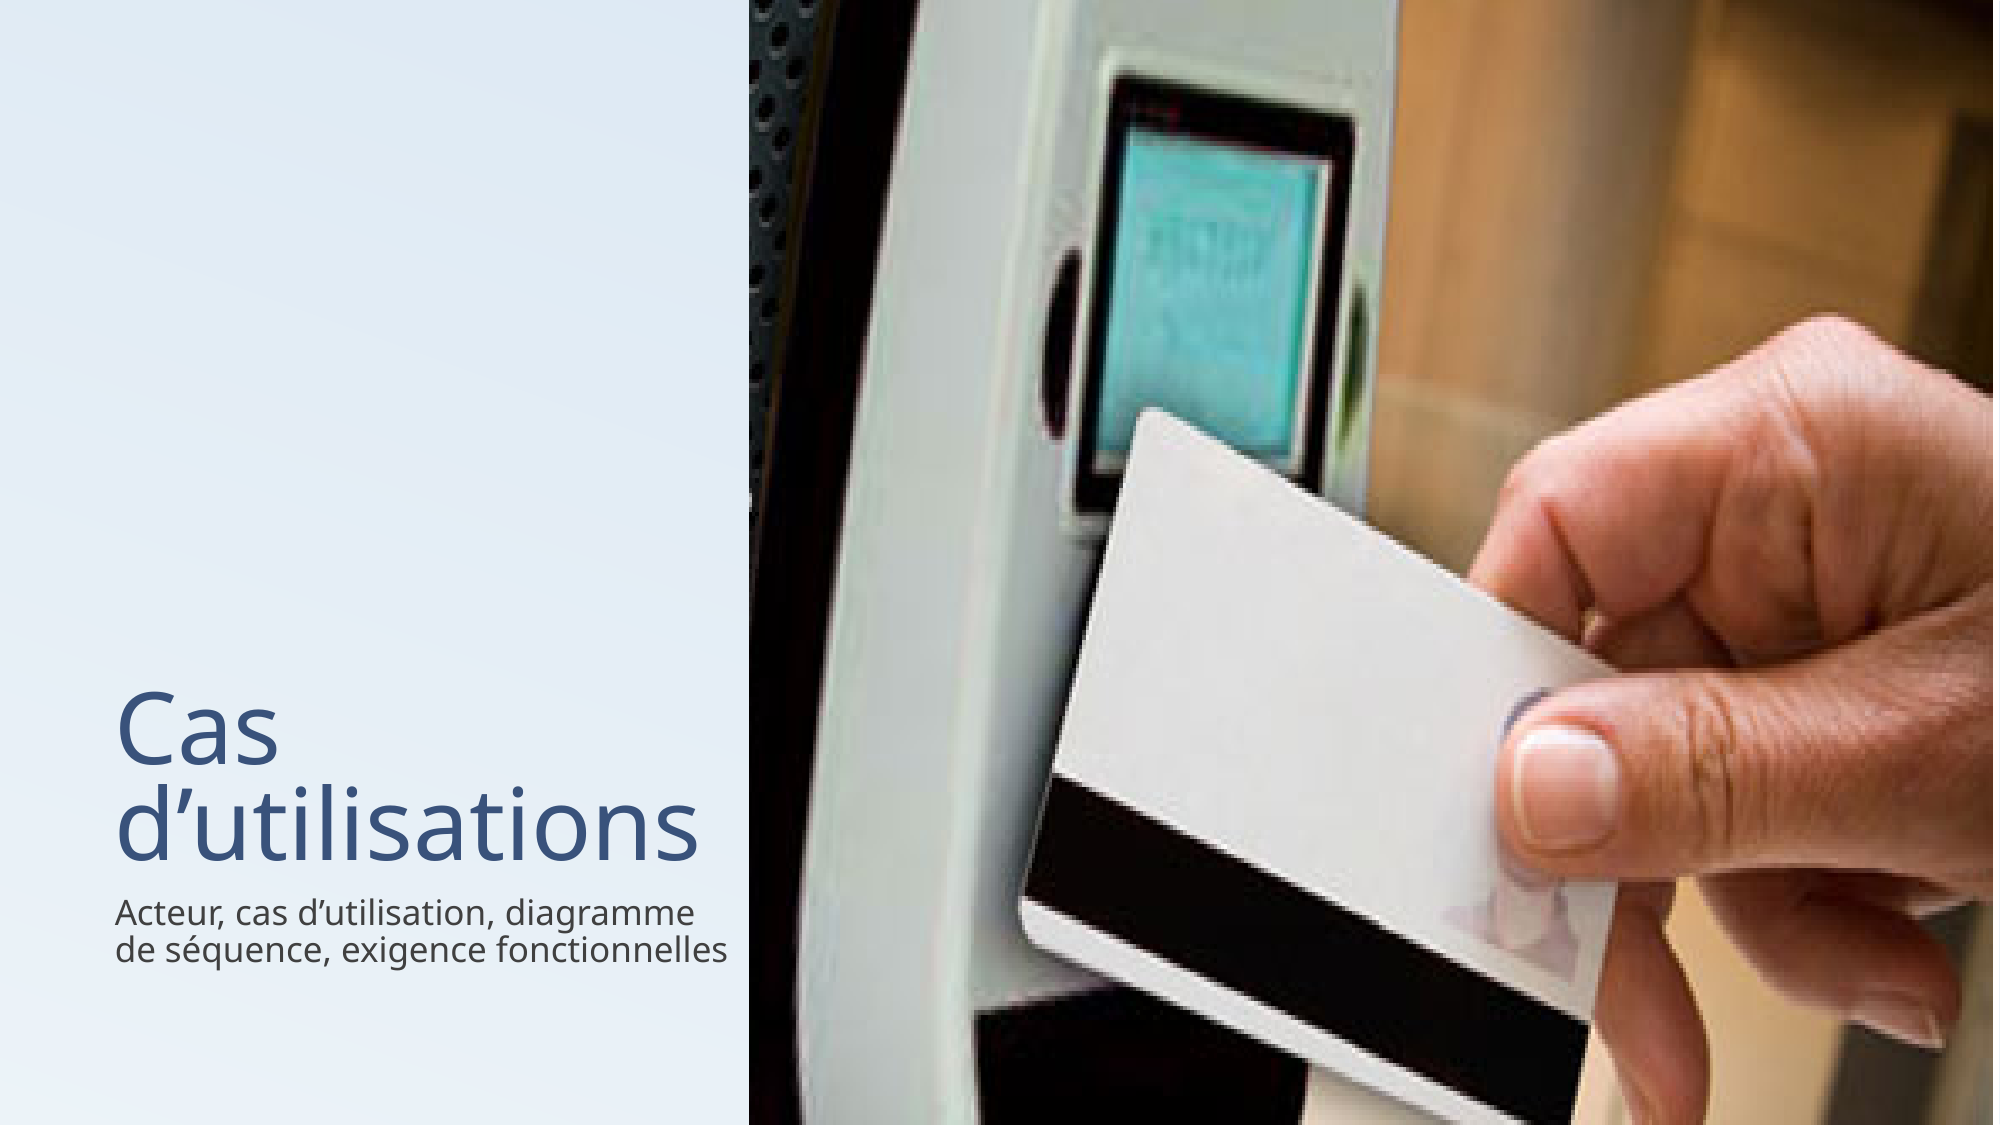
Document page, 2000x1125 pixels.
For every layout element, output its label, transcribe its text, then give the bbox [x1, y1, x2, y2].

picture [749, 0, 2000, 1125]
text_box Acteur, cas d’utilisation, diagramme de séquence, exigence fonctionnelles [99, 887, 749, 1013]
text_box Cas d’utilisations [99, 112, 749, 887]
